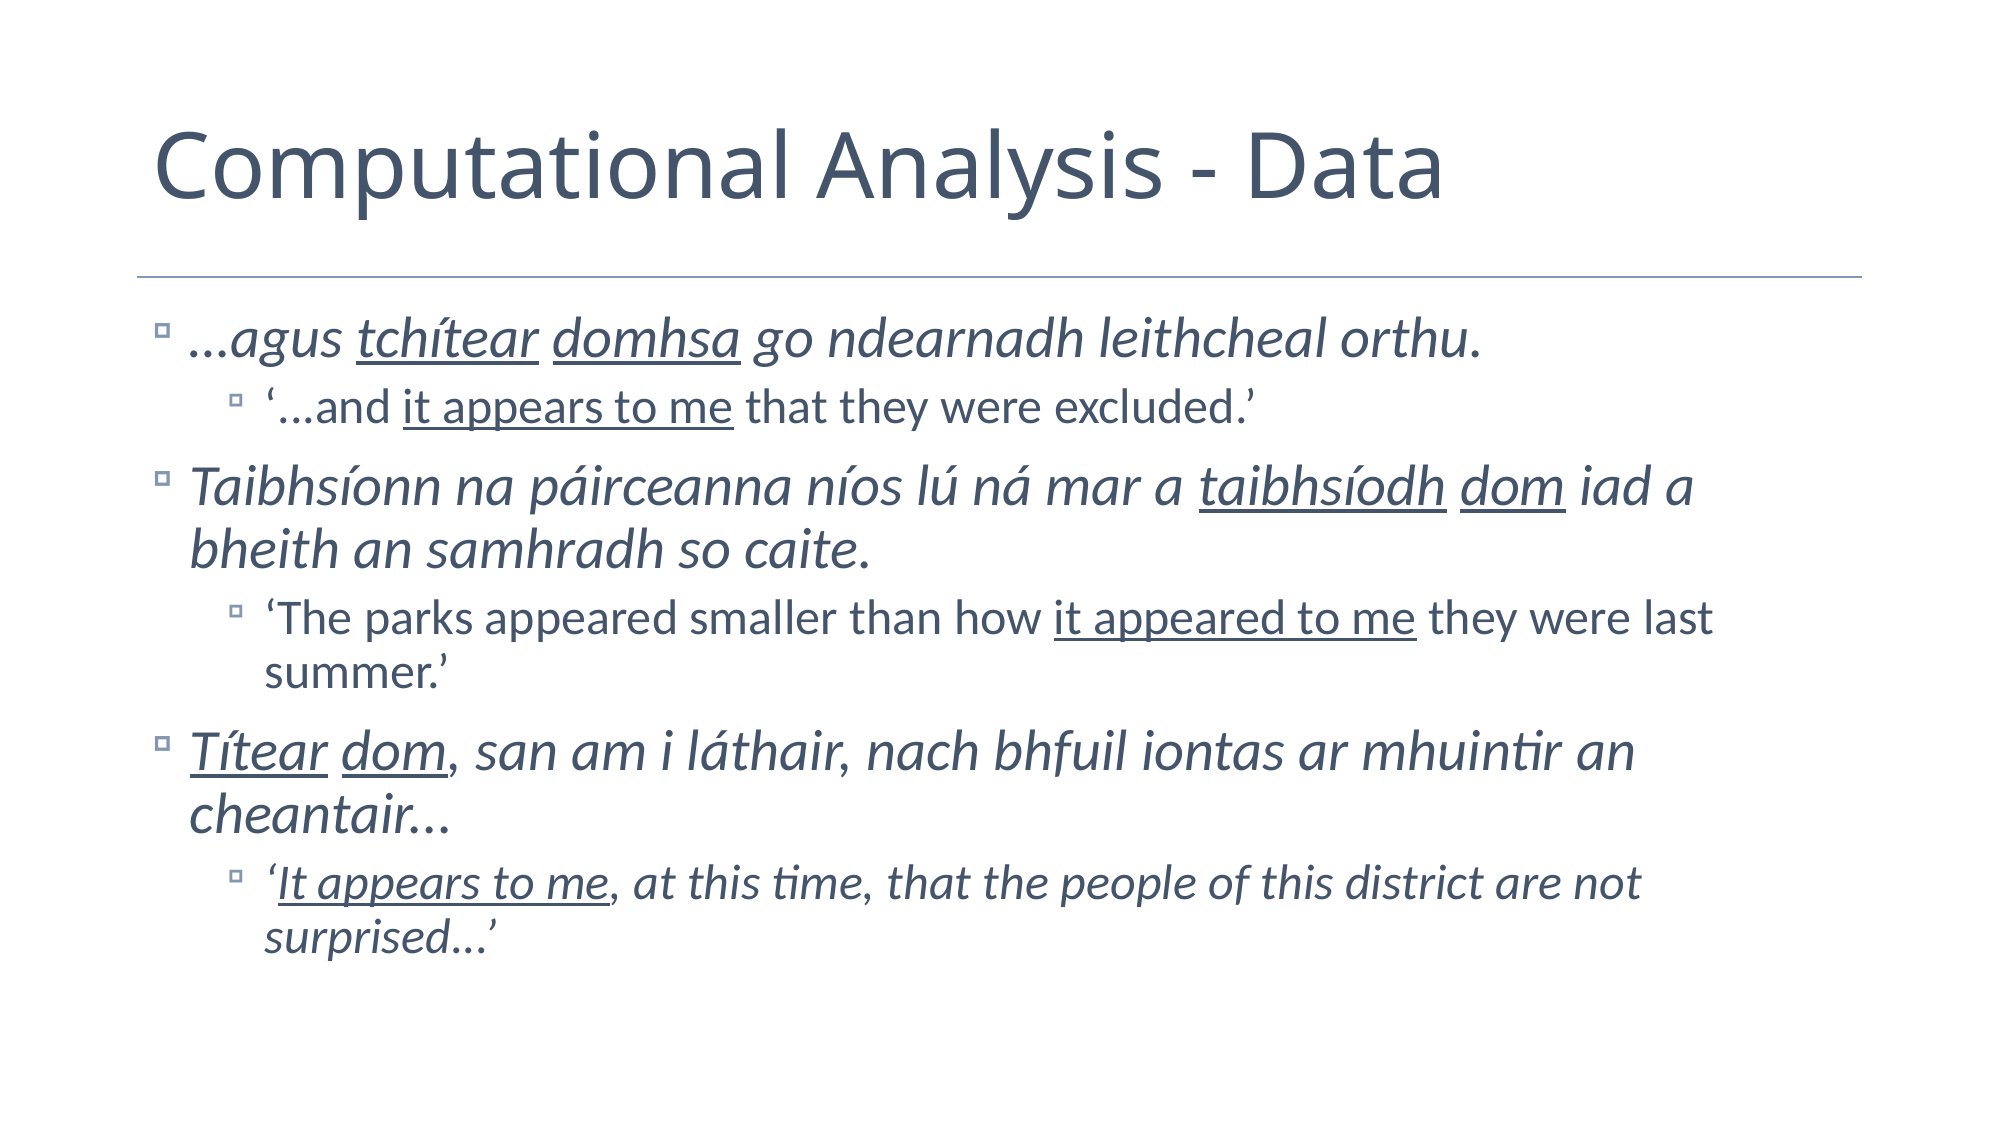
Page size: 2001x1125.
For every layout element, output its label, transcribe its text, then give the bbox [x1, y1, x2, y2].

list …agus tchítear domhsa go ndearnadh leithcheal orthu. ‘...and it appears to me that they were excluded.’ Taibhsíonn na páirceanna níos lú ná mar a taibhsíodh dom iad a bheith an samhradh so caite. ‘The parks appeared smaller than how it appeared to me they were last summer.’ Títear dom, san am i láthair, nach bhfuil iontas ar mhuintir an cheantair... ‘It appears to me, at this time, that the people of this district are not surprised...’ [137, 299, 1863, 1014]
title Computational Analysis - Data [137, 59, 1863, 278]
